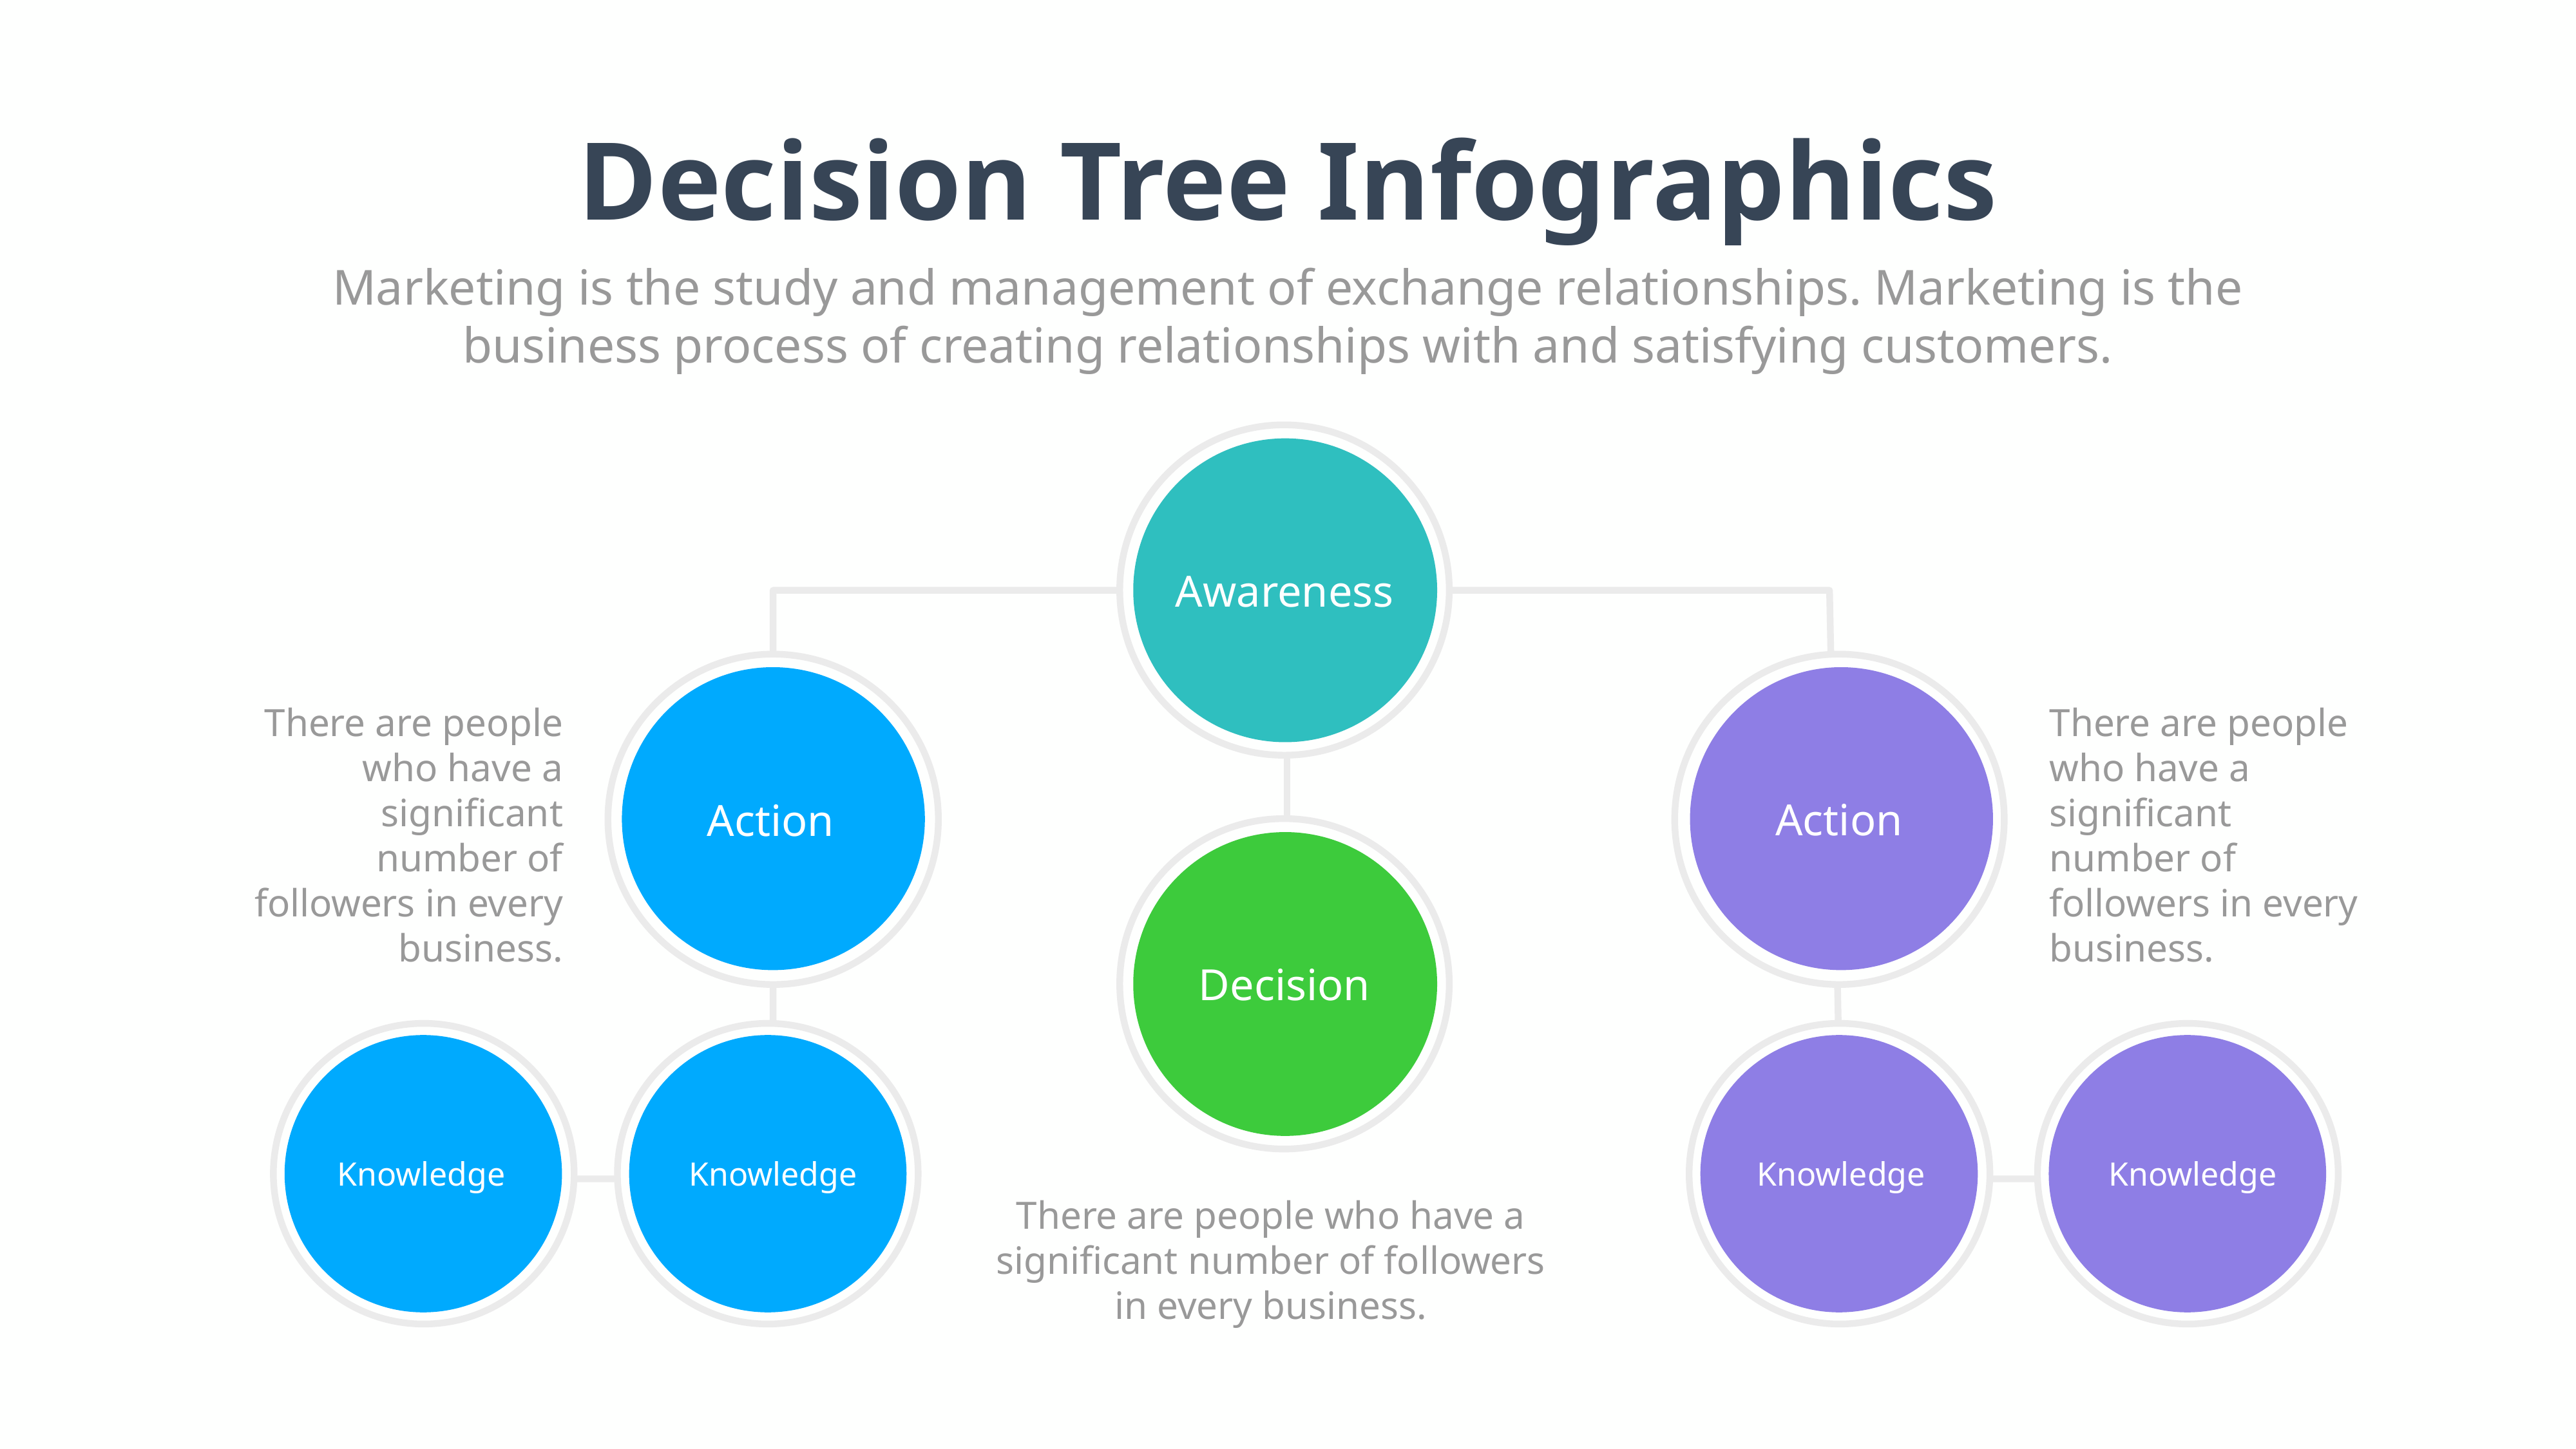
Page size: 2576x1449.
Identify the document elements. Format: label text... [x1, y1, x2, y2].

text_box [773, 590, 1838, 1172]
text_box [611, 850, 936, 985]
text_box Knowledge [2083, 1149, 2303, 1197]
text_box Awareness [1124, 559, 1445, 620]
text_box [1136, 1014, 1435, 1136]
text_box [273, 1023, 575, 1324]
text_box [1674, 654, 2005, 985]
text_box There are people who have a significant number of followers in every business. [971, 1187, 1570, 1332]
text_box [1136, 620, 1435, 743]
text_box [625, 667, 922, 788]
text_box [629, 1035, 907, 1312]
text_box [284, 1035, 562, 1312]
text_box Decision [1124, 952, 1445, 1014]
text_box [611, 654, 936, 788]
text_box [1136, 832, 1434, 952]
text_box Decision Tree Infographics [568, 108, 2008, 247]
text_box Action [1709, 788, 1969, 849]
text_box Knowledge [663, 1149, 883, 1197]
text_box [1700, 1035, 1978, 1312]
text_box [625, 850, 922, 971]
text_box [2048, 1035, 2327, 1312]
text_box [1689, 1023, 1990, 1324]
text_box Action [600, 788, 942, 850]
text_box [617, 1023, 919, 1324]
text_box [1120, 819, 1449, 1150]
text_box [1120, 424, 1449, 755]
text_box [2037, 1023, 2338, 1324]
text_box There are people who have a significant number of followers in every business. [2039, 694, 2370, 974]
text_box There are people who have a significant number of followers in every business. [242, 694, 573, 974]
text_box Marketing is the study and management of exchange relationships. Marketing is the business process of creating relationships with and satisfying customers. [281, 251, 2295, 377]
text_box [1690, 667, 1993, 971]
text_box [1136, 438, 1435, 559]
text_box Knowledge [1731, 1149, 1951, 1197]
text_box Knowledge [311, 1149, 531, 1197]
